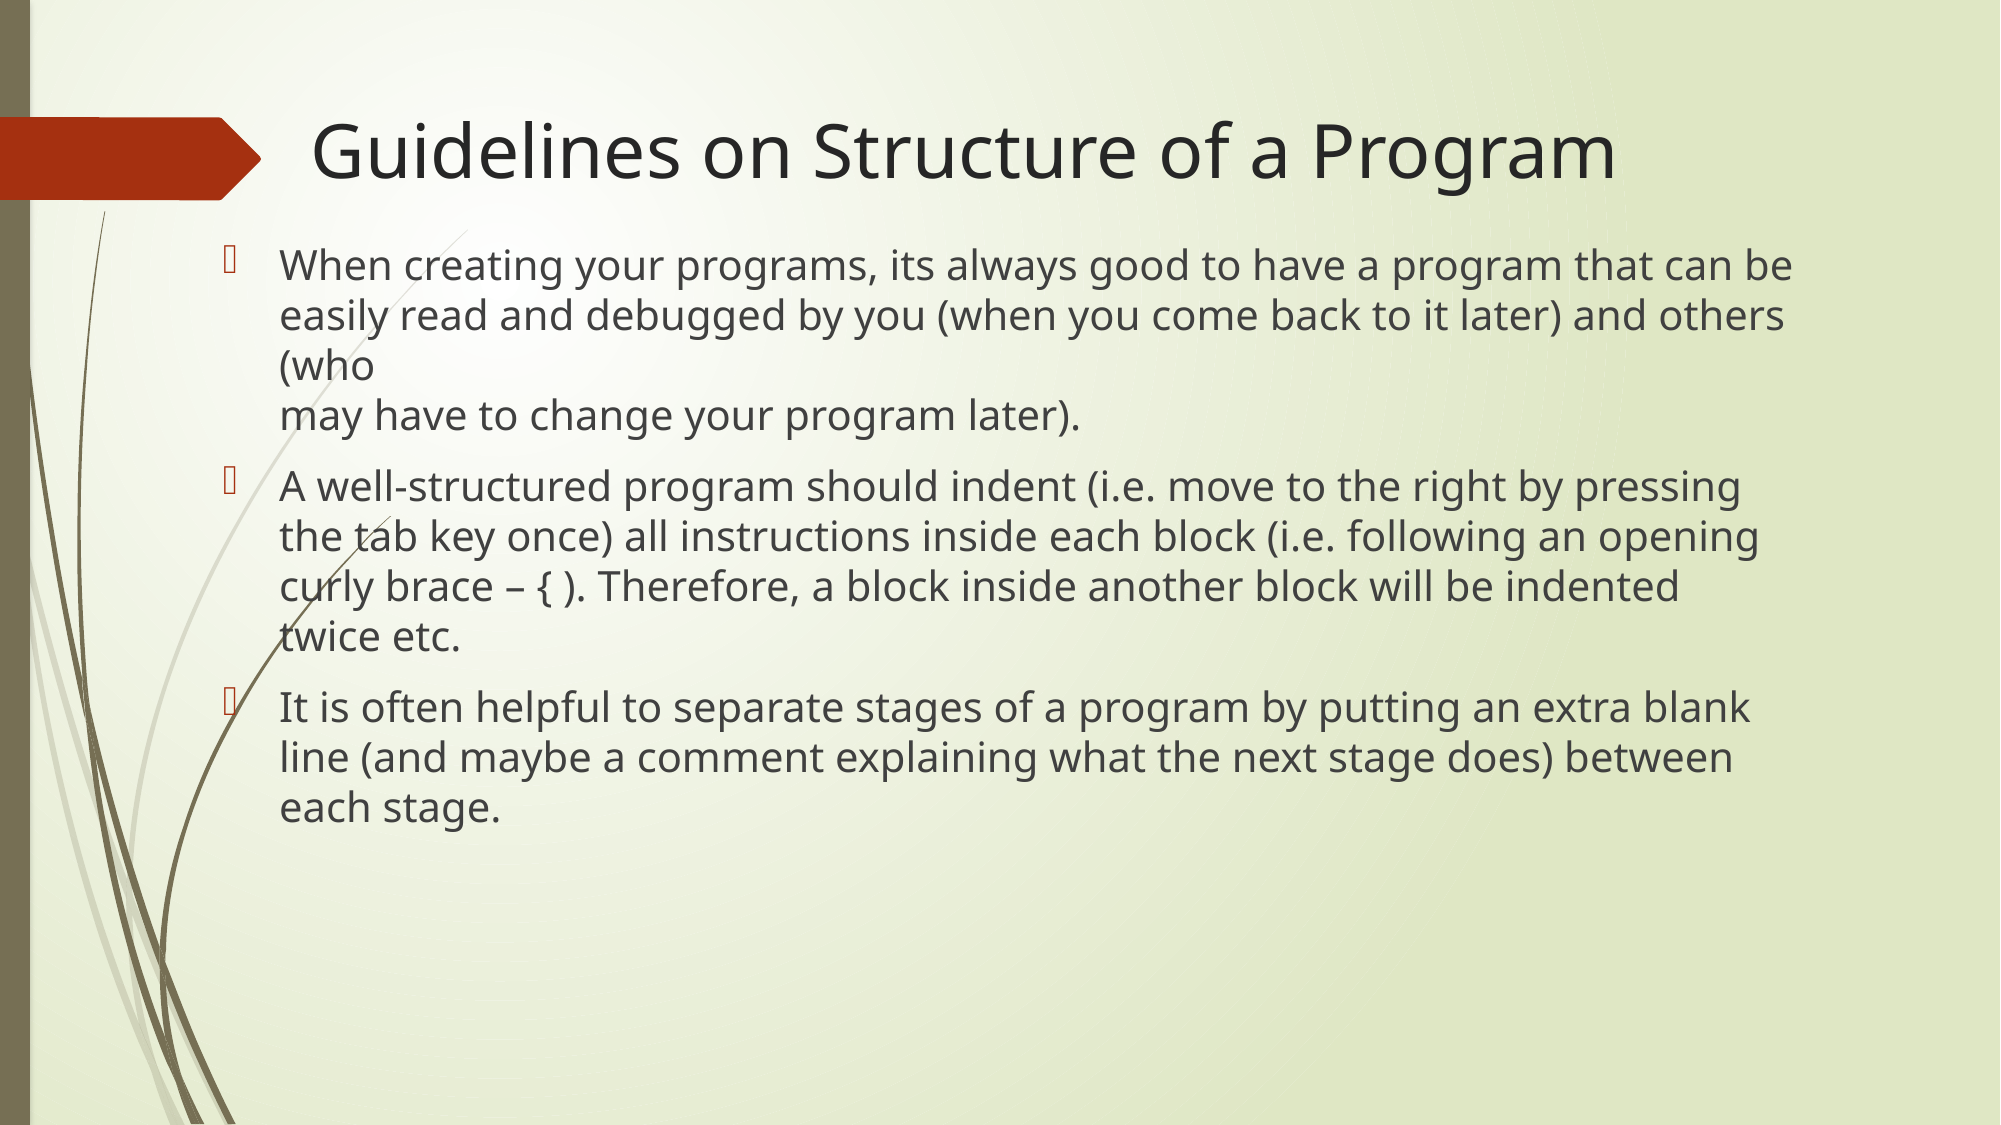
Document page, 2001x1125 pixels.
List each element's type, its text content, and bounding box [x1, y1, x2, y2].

title Guidelines on Structure of a Program [295, 95, 1758, 231]
list When creating your programs, its always good to have a program that can be easily read and debugged by you (when you come back to it later) and others (who may have to change your program later). A well-structured program should indent (i.e. move to the right by pressing the tab key once) all instructions inside each block (i.e. following an opening curly brace – { ). Therefore, a block inside another block will be indented twice etc. It is often helpful to separate stages of a program by putting an extra blank line (and maybe a comment explaining what the next stage does) between each stage. [207, 231, 1862, 1084]
